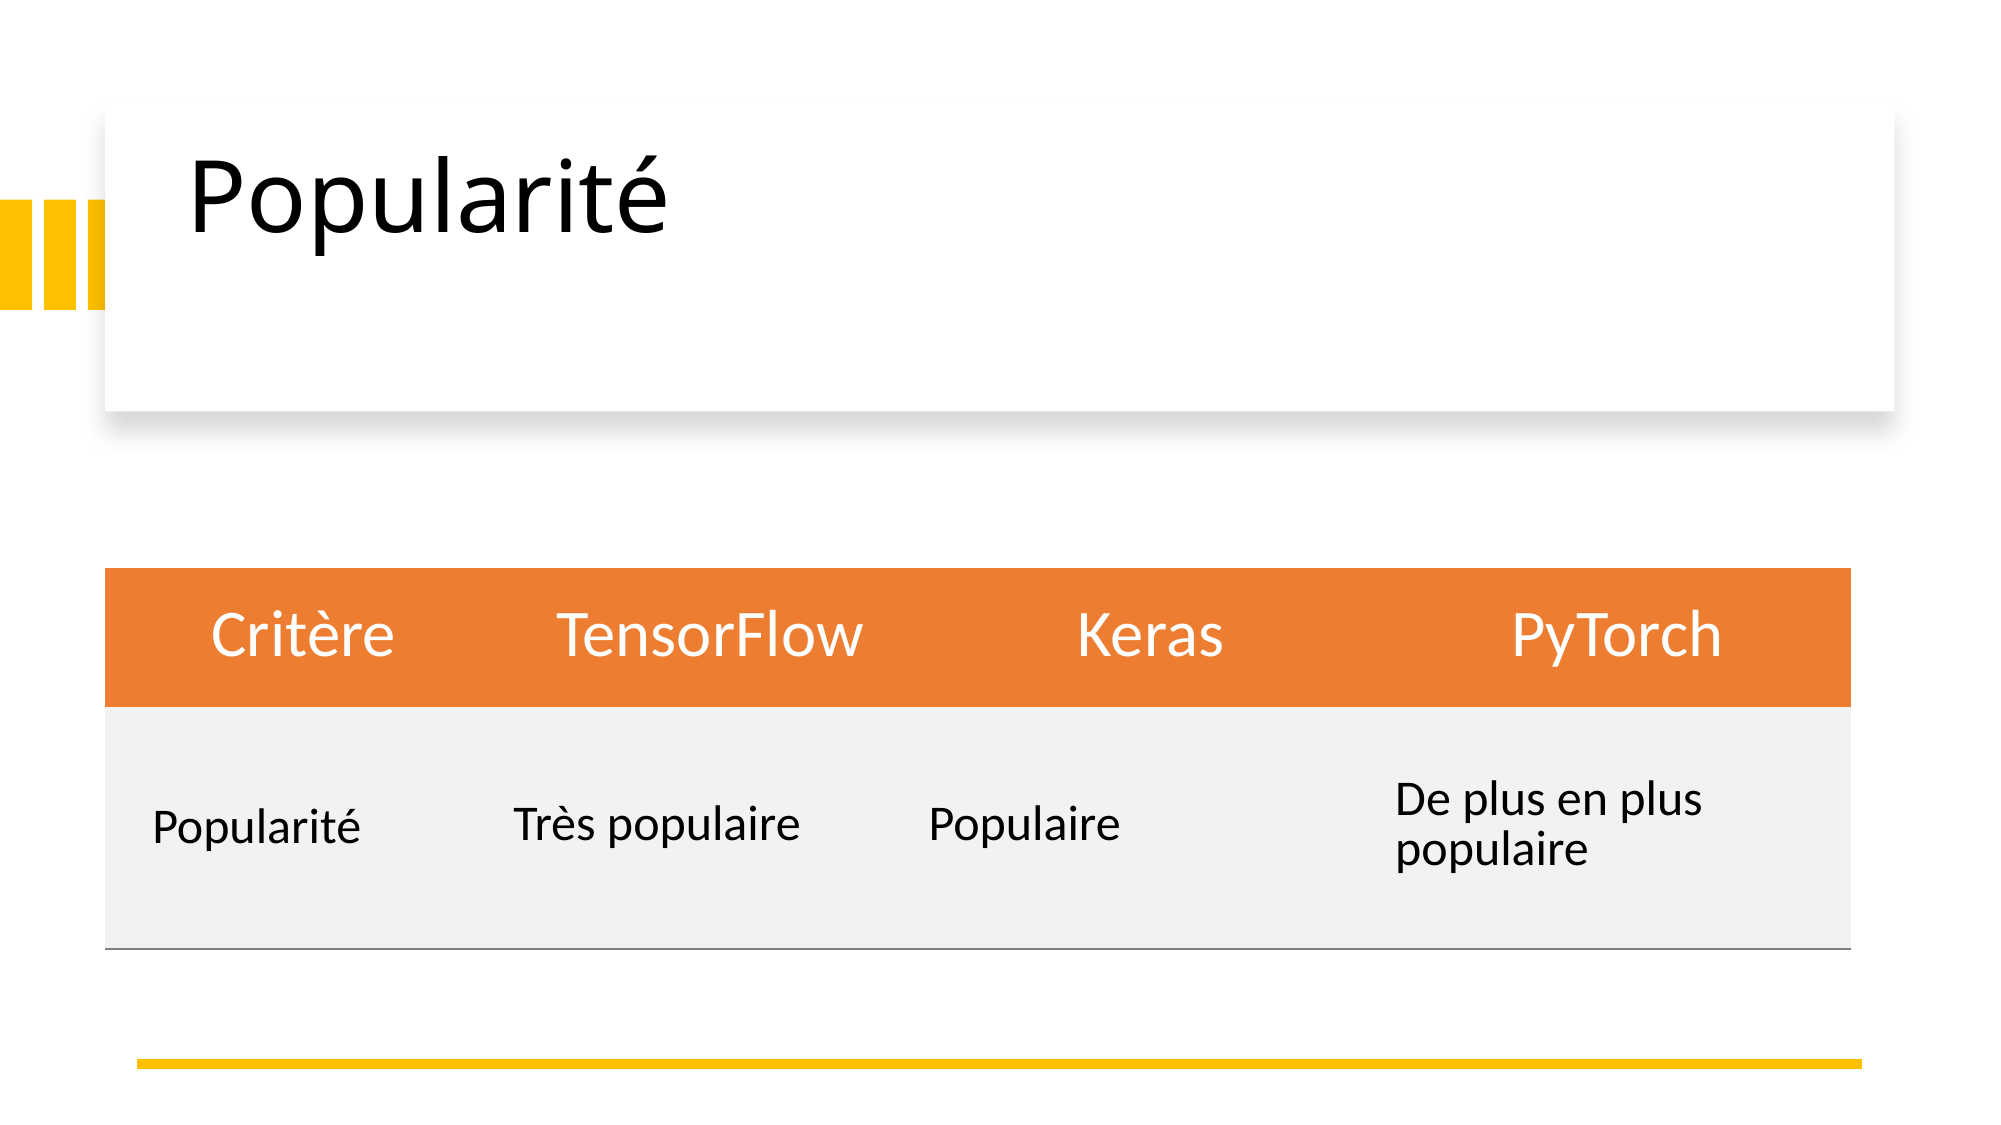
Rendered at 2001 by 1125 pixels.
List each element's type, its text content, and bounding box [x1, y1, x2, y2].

table_header TensorFlow [503, 568, 918, 707]
title Popularité [171, 132, 1840, 388]
text_box [104, 100, 1895, 412]
table_cell Populaire [918, 707, 1384, 948]
table_header Keras [918, 568, 1384, 707]
table_cell Très populaire [503, 707, 918, 948]
table_cell De plus en plus populaire [1384, 707, 1851, 948]
table_header Critère [105, 568, 503, 707]
table_cell Popularité [105, 707, 503, 948]
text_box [0, 199, 120, 311]
text_box [0, 0, 2000, 1125]
table_header PyTorch [1384, 568, 1851, 707]
